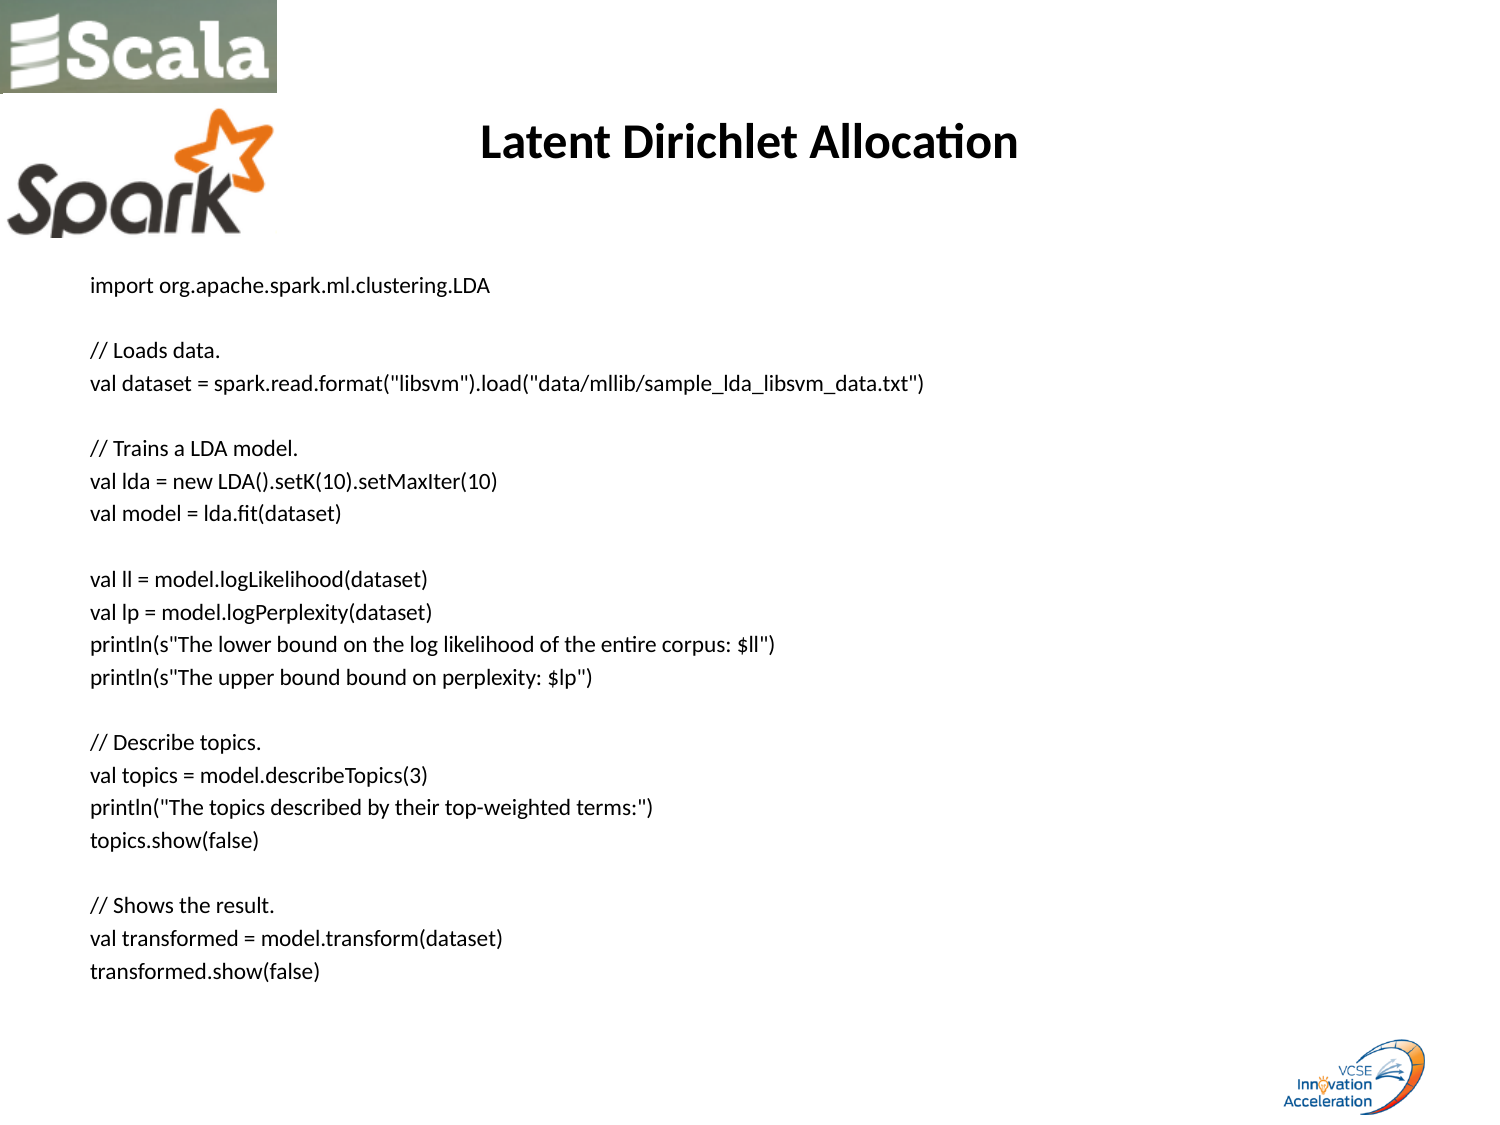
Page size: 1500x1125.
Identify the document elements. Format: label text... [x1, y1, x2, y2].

title Latent Dirichlet Allocation [280, 45, 1425, 233]
picture [0, 0, 277, 238]
picture [1283, 1039, 1425, 1115]
list import org.apache.spark.ml.clustering.LDA // Loads data. val dataset = spark.read.format("libsvm").load("data/mllib/sample_lda_libsvm_data.txt") // Trains a LDA model. val lda = new LDA().setK(10).setMaxIter(10) val model = lda.fit(dataset) val ll = model.logLikelihood(dataset) val lp = model.logPerplexity(dataset) println(s"The lower bound on the log likelihood of the entire corpus: $ll") println(s"The upper bound bound on perplexity: $lp") // Describe topics. val topics = model.describeTopics(3) println("The topics described by their top-weighted terms:") topics.show(false) // Shows the result. val transformed = model.transform(dataset) transformed.show(false) [75, 262, 1425, 1005]
